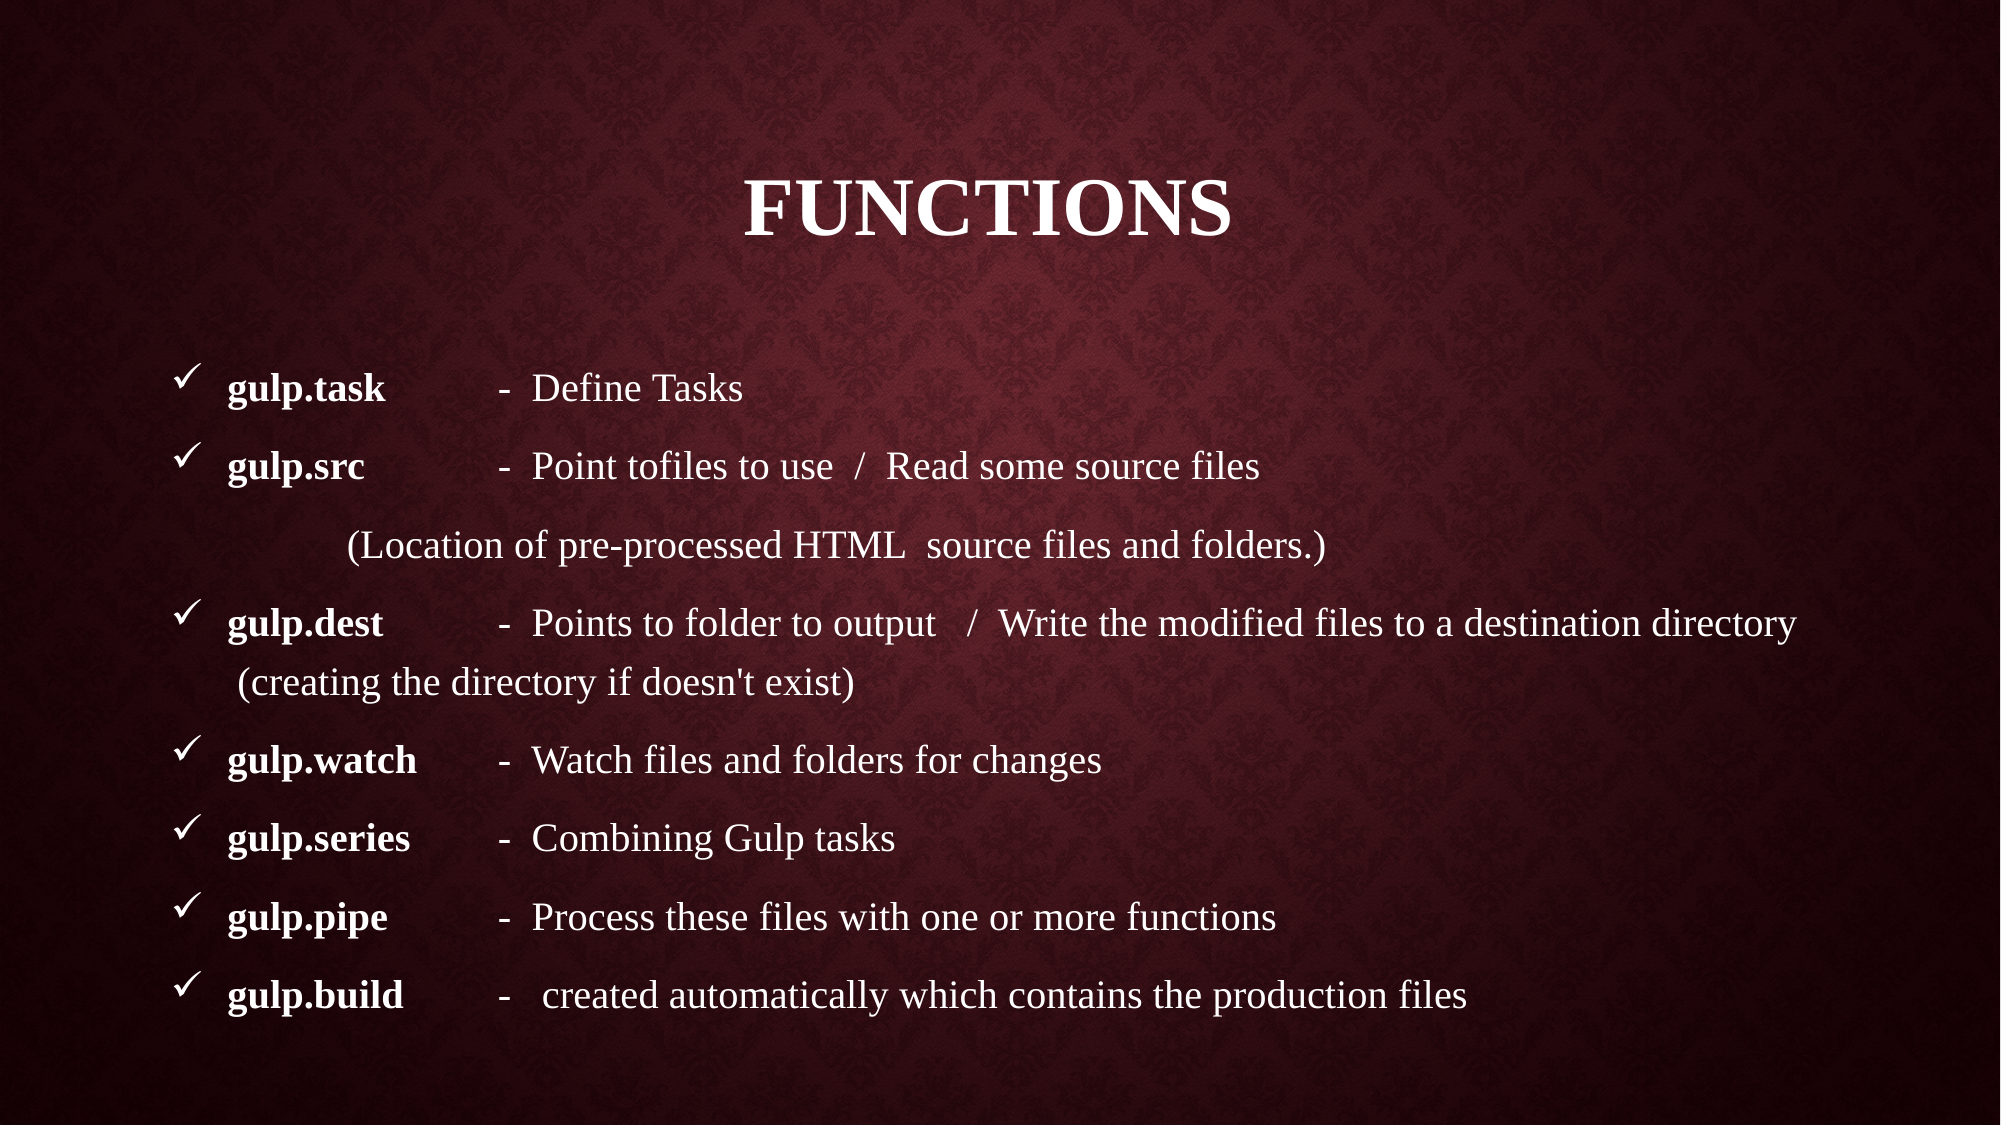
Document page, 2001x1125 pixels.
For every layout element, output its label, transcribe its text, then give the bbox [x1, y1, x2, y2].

title Functions [149, 99, 1849, 318]
list gulp.task - Define Tasks gulp.src - Point tofiles to use / Read some source files (Location of pre-processed HTML source files and folders.) gulp.dest - Points to folder to output / Write the modified files to a destination directory (creating the directory if doesn't exist) gulp.watch - Watch files and folders for changes gulp.series - Combining Gulp tasks gulp.pipe - Process these files with one or more functions gulp.build - created automatically which contains the production files [155, 343, 1854, 1025]
